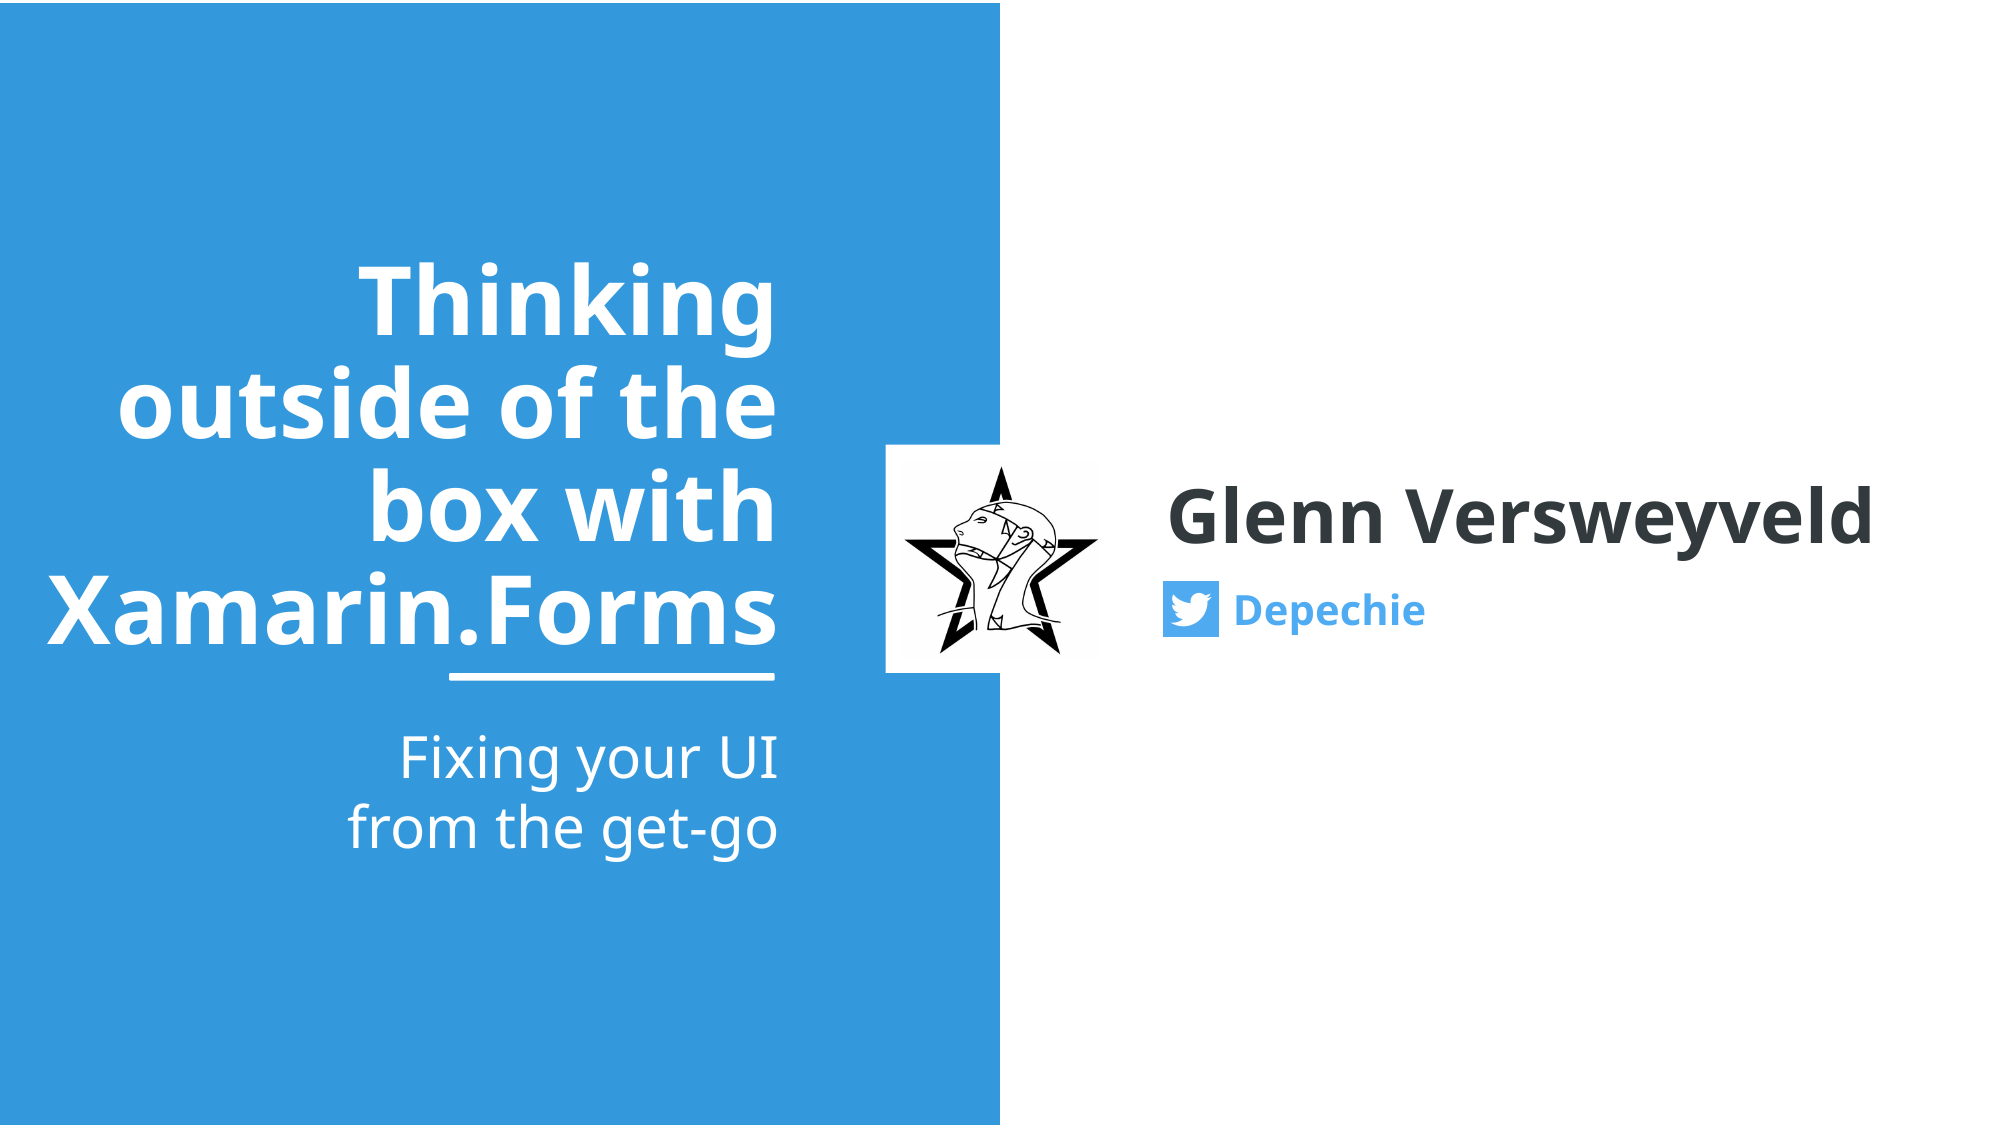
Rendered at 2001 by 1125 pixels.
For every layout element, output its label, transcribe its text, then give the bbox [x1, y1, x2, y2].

text_box Glenn Versweyveld [1151, 460, 2000, 566]
picture [1163, 581, 1219, 637]
text_box [885, 443, 1115, 674]
text_box [448, 672, 776, 682]
text_box Depechie [1218, 576, 1915, 642]
picture [900, 459, 1100, 659]
text_box [0, 2, 1001, 1125]
text_box Fixing your UI from the get-go [237, 712, 795, 1019]
title Thinking outside of the box with Xamarin.Forms [29, 175, 795, 674]
